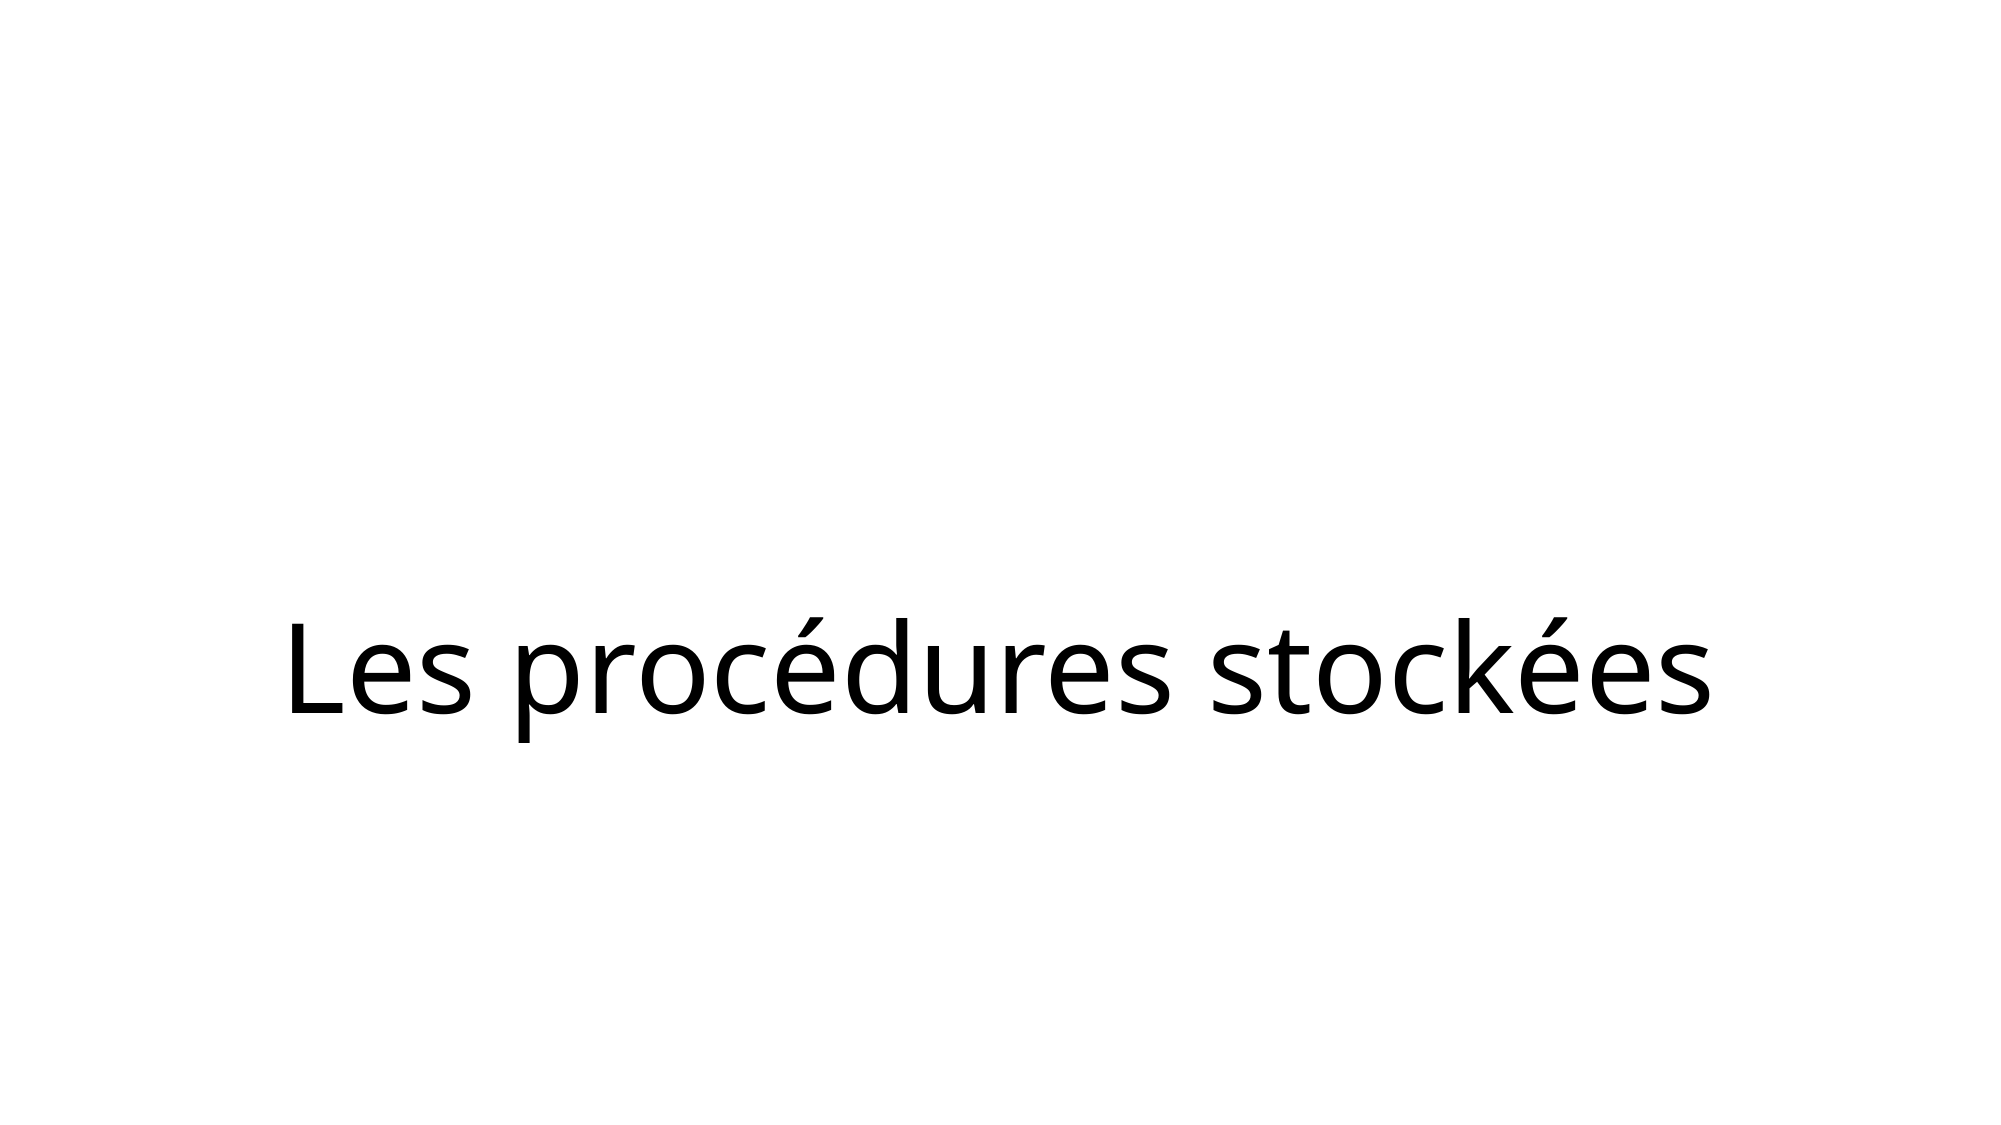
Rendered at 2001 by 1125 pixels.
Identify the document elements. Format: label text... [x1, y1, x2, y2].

title Les procédures stockées [136, 280, 1862, 749]
